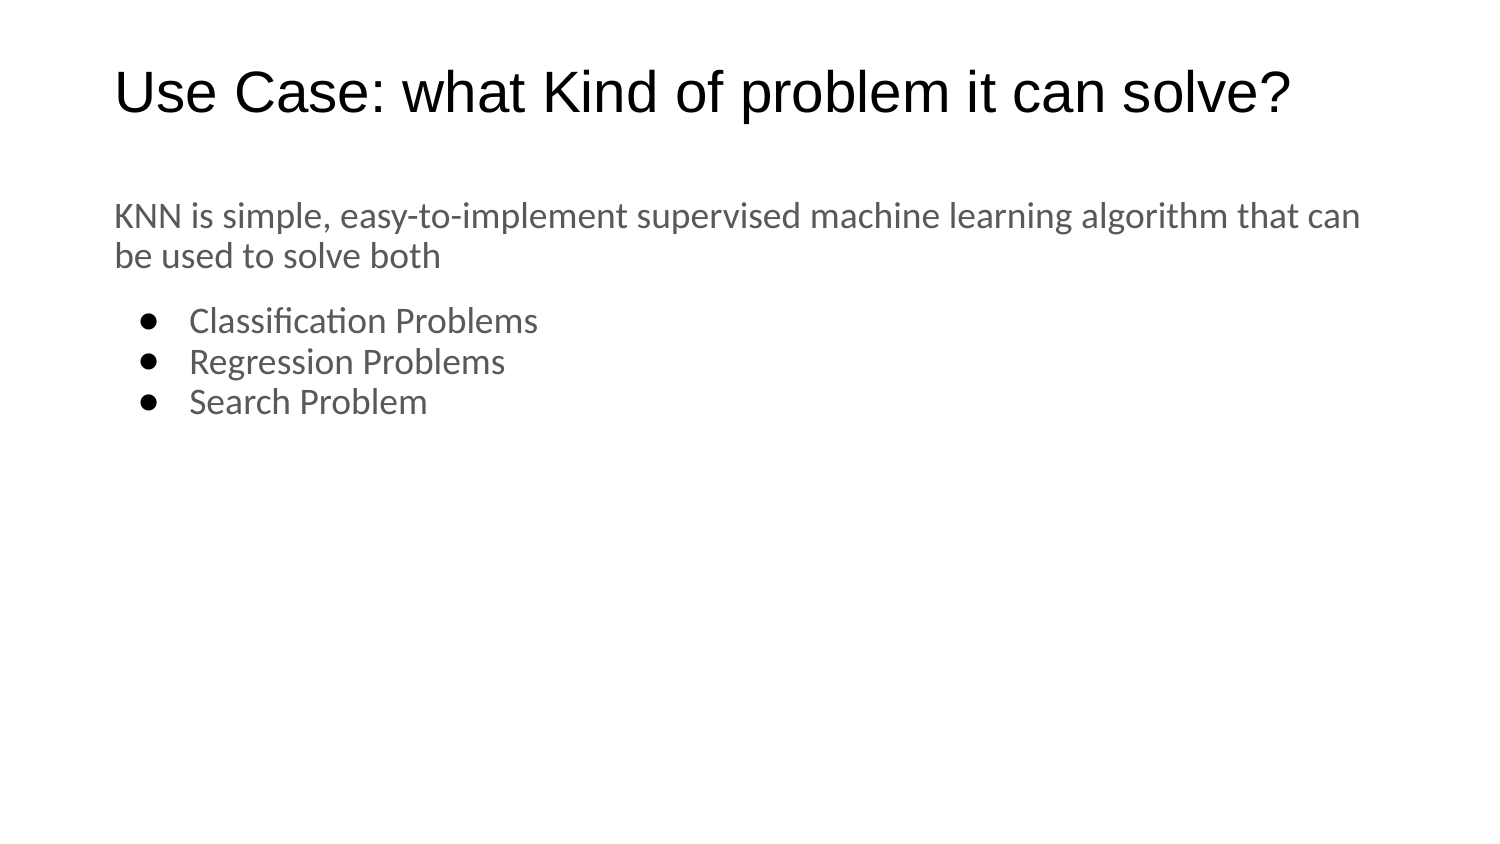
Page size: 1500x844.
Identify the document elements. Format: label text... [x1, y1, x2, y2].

title Use Case: what Kind of problem it can solve? [103, 44, 1397, 143]
list KNN is simple, easy-to-implement supervised machine learning algorithm that can be used to solve both Classification Problems Regression Problems Search Problem [103, 190, 1397, 504]
